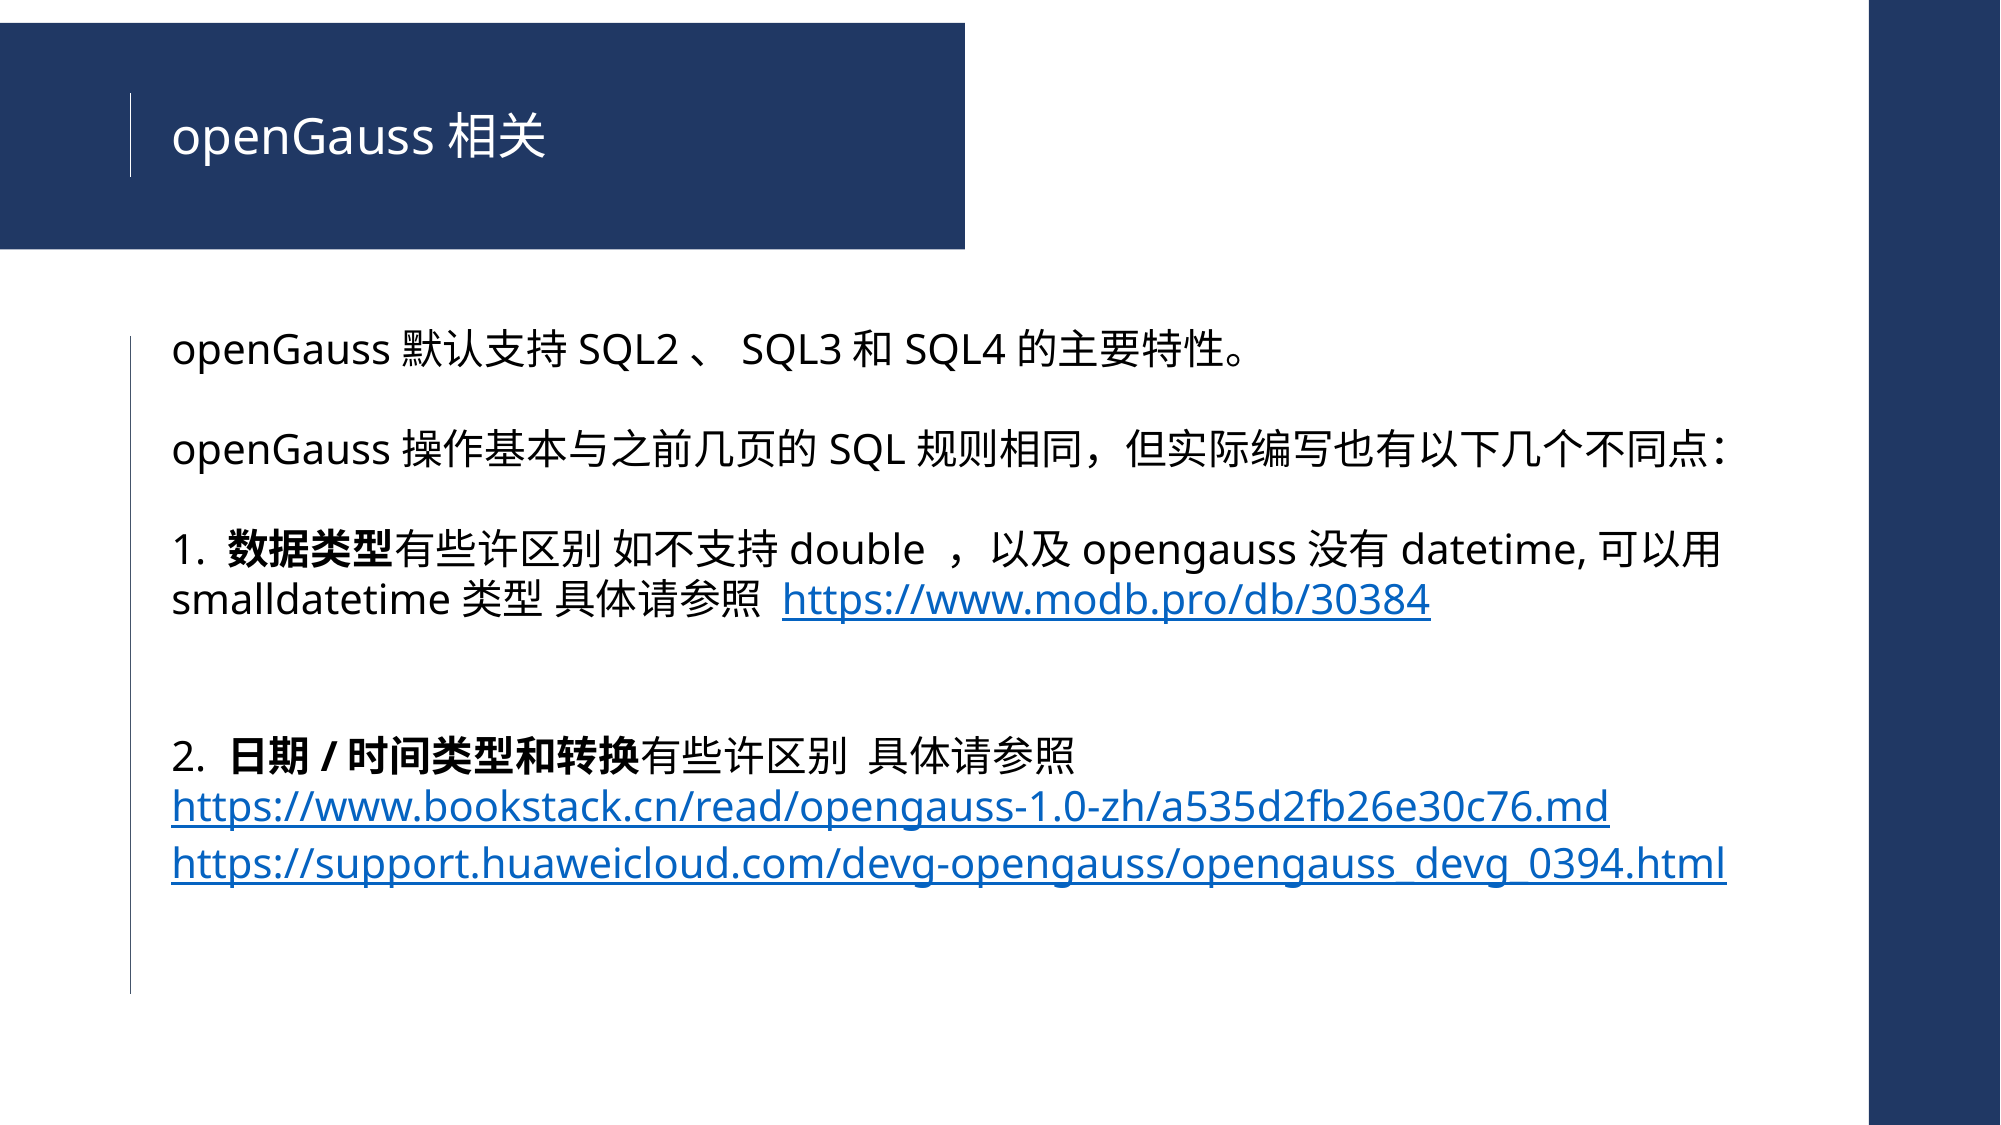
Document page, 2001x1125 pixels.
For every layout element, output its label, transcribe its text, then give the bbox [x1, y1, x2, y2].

text_box [0, 22, 966, 250]
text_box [130, 93, 860, 178]
text_box openGauss默认支持SQL2、SQL3和SQL4的主要特性。 openGauss操作基本与之前几页的SQL规则相同，但实际编写也有以下几个不同点： 1. 数据类型有些许区别 如不支持double ，以及opengauss没有datetime,可以用smalldatetime类型 具体请参照 https://www.modb.pro/db/30384 2. 日期/时间类型和转换有些许区别 具体请参照 https://www.bookstack.cn/read/opengauss-1.0-zh/a535d2fb26e30c76.md https://support.huaweicloud.com/devg-opengauss/opengauss_devg_0394.html [156, 315, 1869, 1002]
text_box [1868, 0, 2000, 1125]
